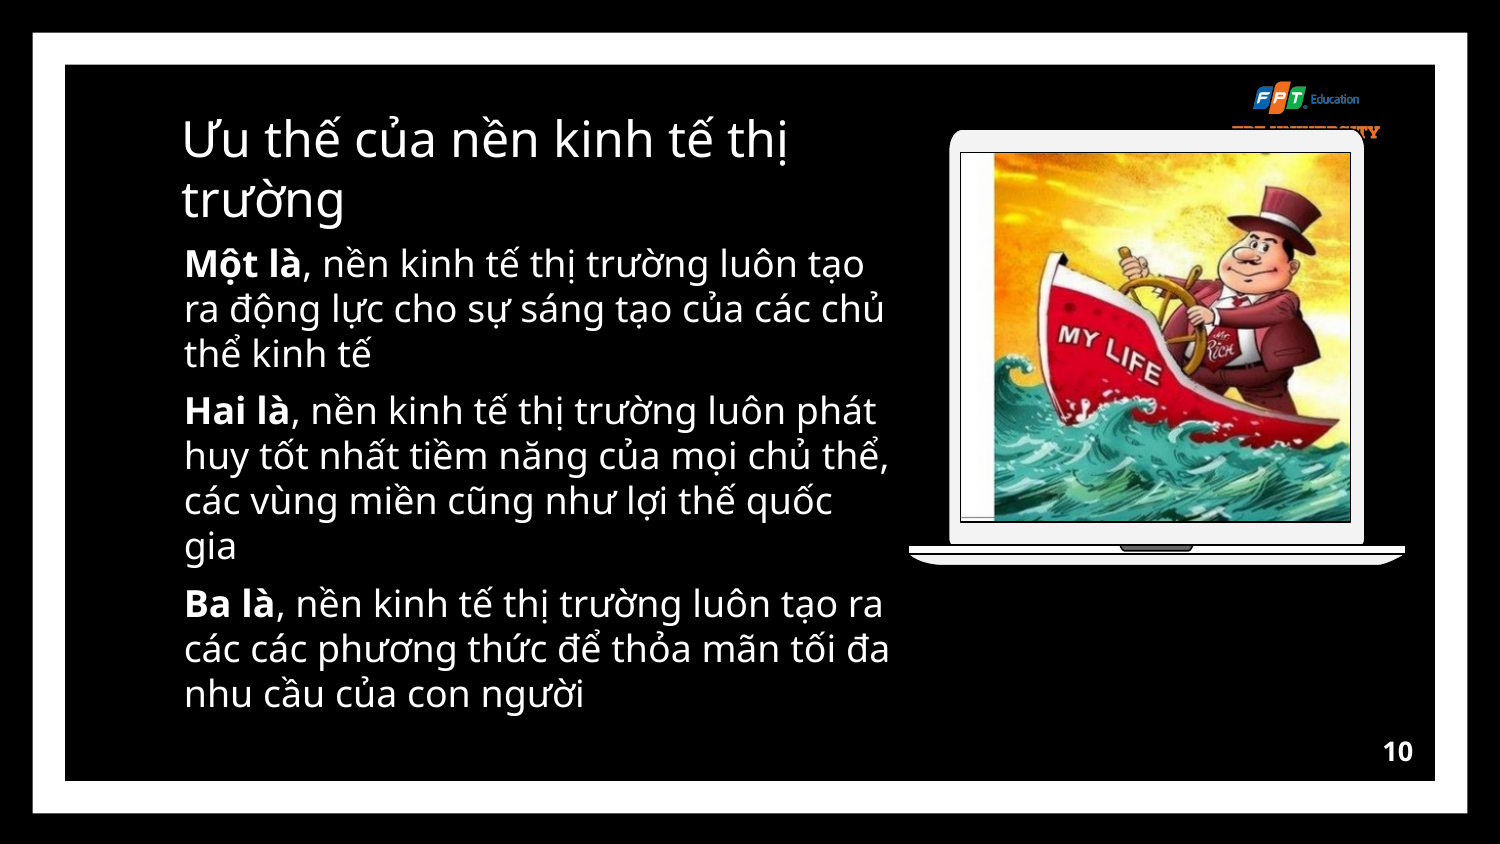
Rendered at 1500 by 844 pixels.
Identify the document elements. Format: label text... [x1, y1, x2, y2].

slide_number 10 [1338, 720, 1429, 786]
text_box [907, 128, 1407, 566]
picture [1226, 70, 1386, 128]
list Ưu thế của nền kinh tế thị trường Một là, nền kinh tế thị trường luôn tạo ra động lực cho sự sáng tạo của các chủ thể kinh tế Hai là, nền kinh tế thị trường luôn phát huy tốt nhất tiềm năng của mọi chủ thể, các vùng miền cũng như lợi thế quốc gia Ba là, nền kinh tế thị trường luôn tạo ra các các phương thức để thỏa mãn tối đa nhu cầu của con người [150, 64, 908, 758]
picture [961, 152, 1351, 522]
